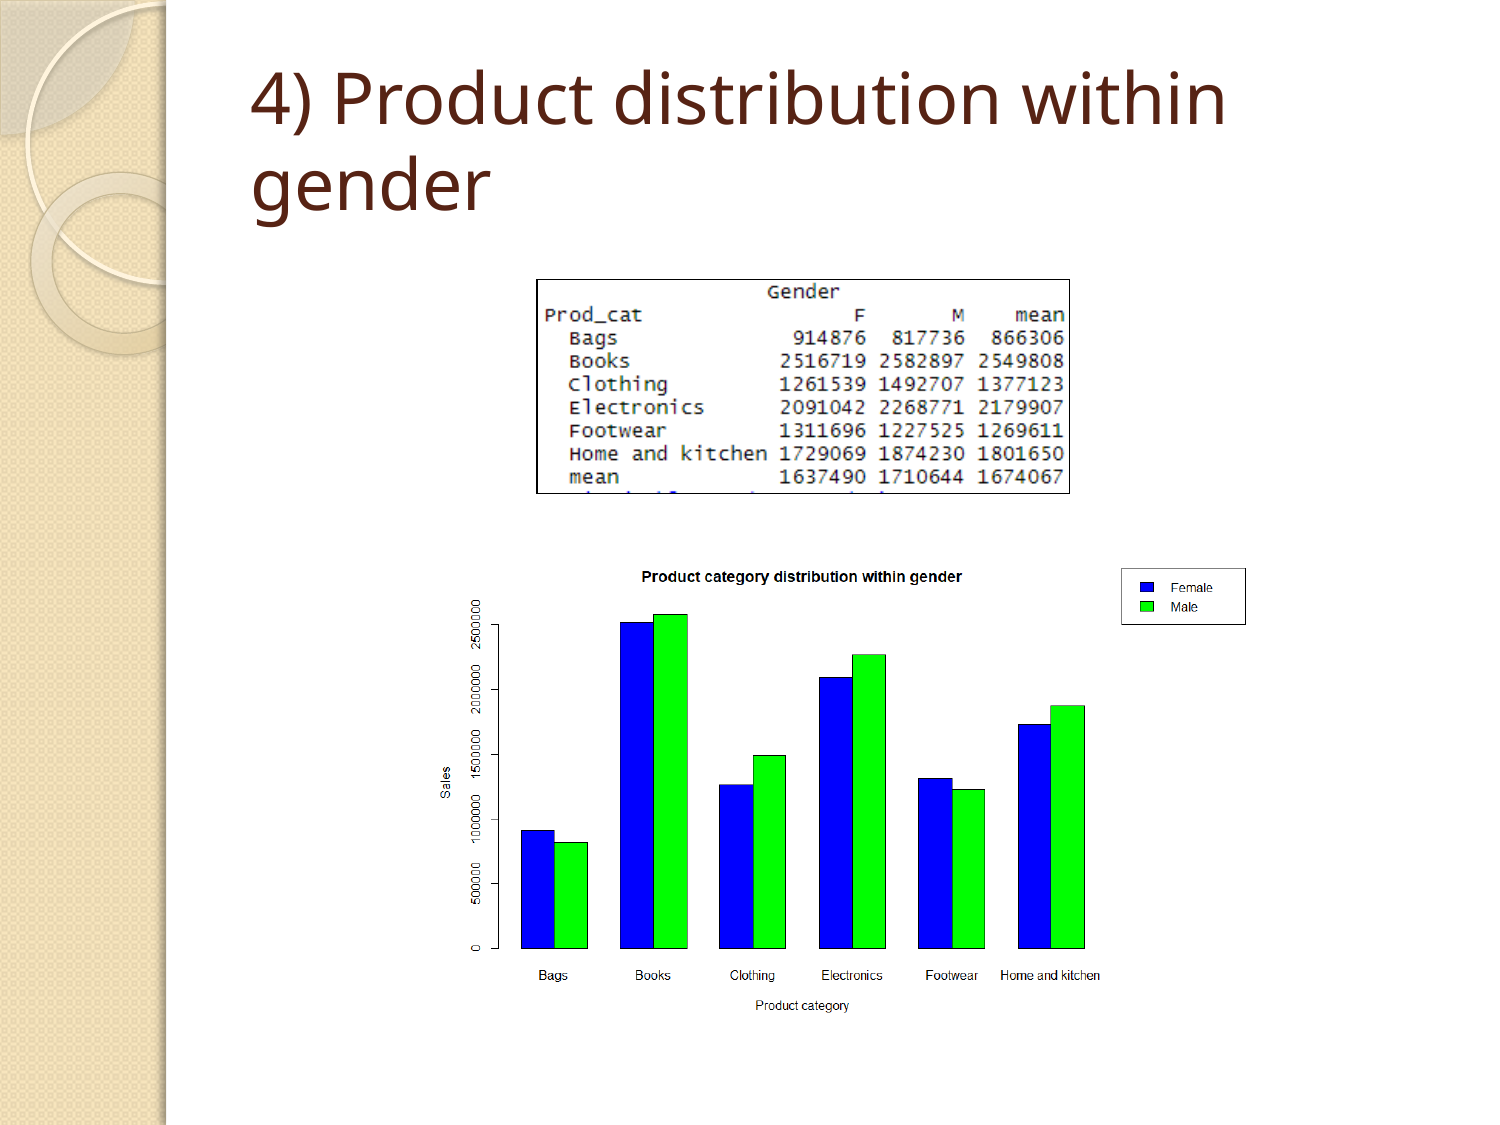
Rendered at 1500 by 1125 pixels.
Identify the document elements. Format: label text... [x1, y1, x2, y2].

title 4) Product distribution within gender [235, 45, 1466, 233]
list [437, 537, 1293, 1028]
picture [537, 280, 1069, 493]
